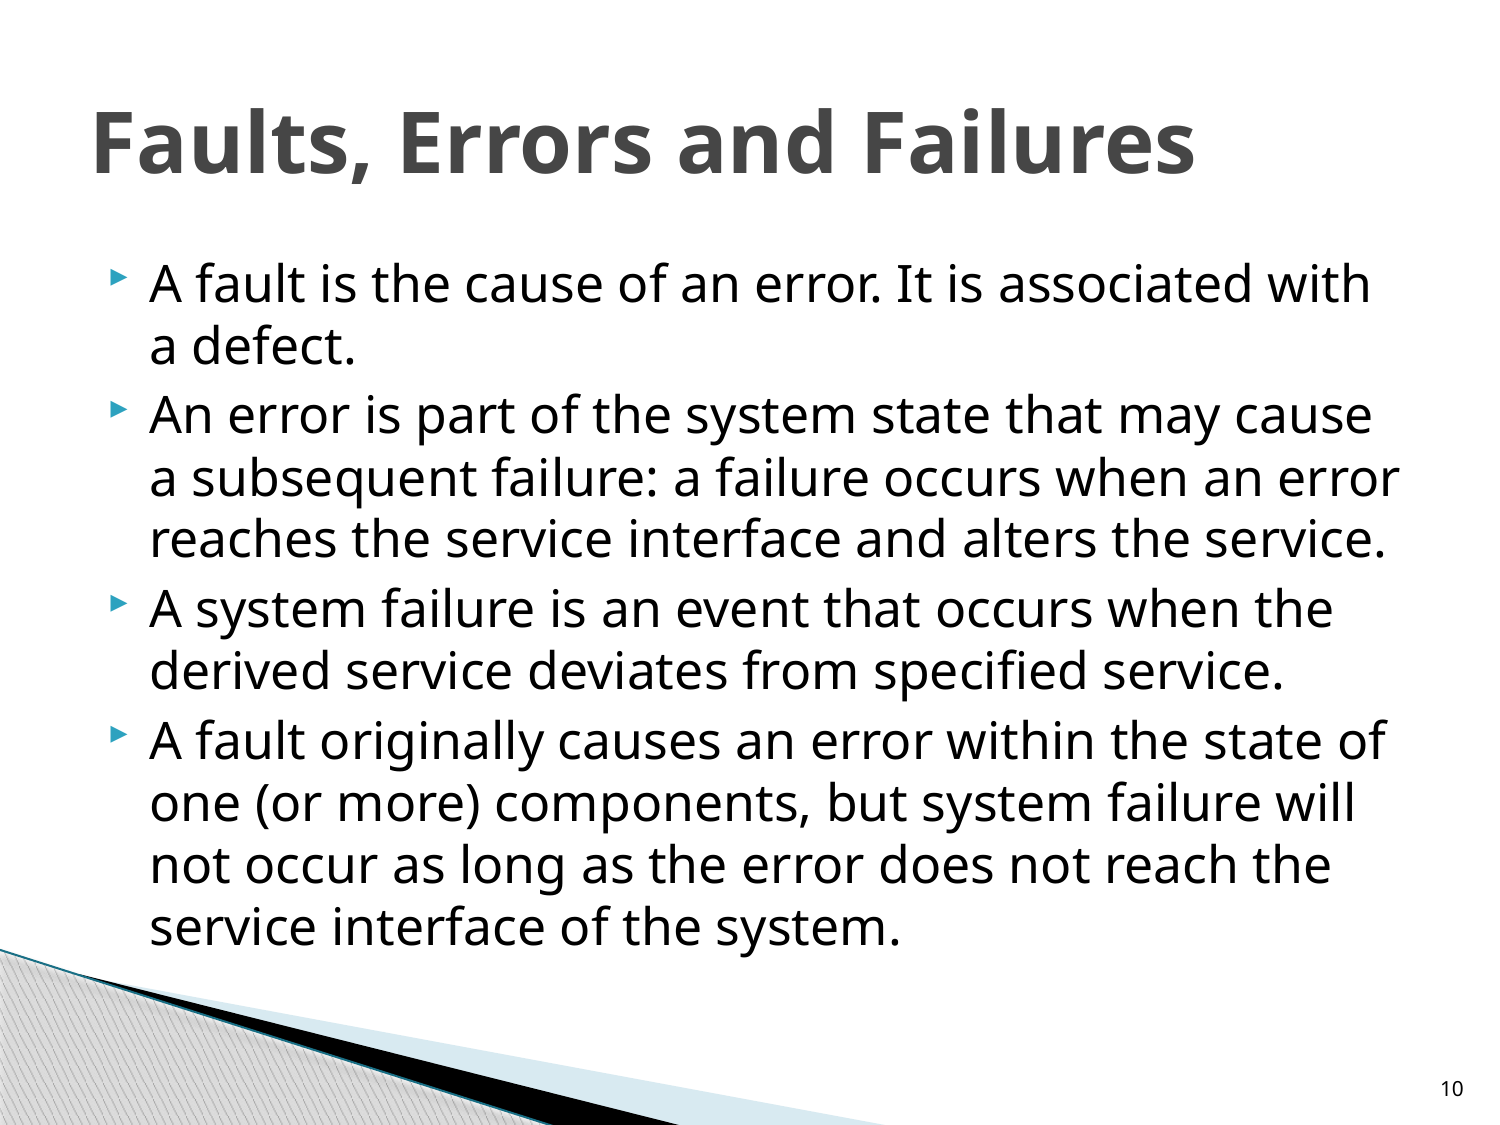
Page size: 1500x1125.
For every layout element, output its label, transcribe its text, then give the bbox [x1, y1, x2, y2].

list A fault is the cause of an error. It is associated with a defect. An error is part of the system state that may cause a subsequent failure: a failure occurs when an error reaches the service interface and alters the service. A system failure is an event that occurs when the derived service deviates from specified service. A fault originally causes an error within the state of one (or more) components, but system failure will not occur as long as the error does not reach the service interface of the system. [75, 243, 1425, 986]
title Faults, Errors and Failures [75, 45, 1425, 233]
slide_number 10 [1418, 1051, 1479, 1112]
